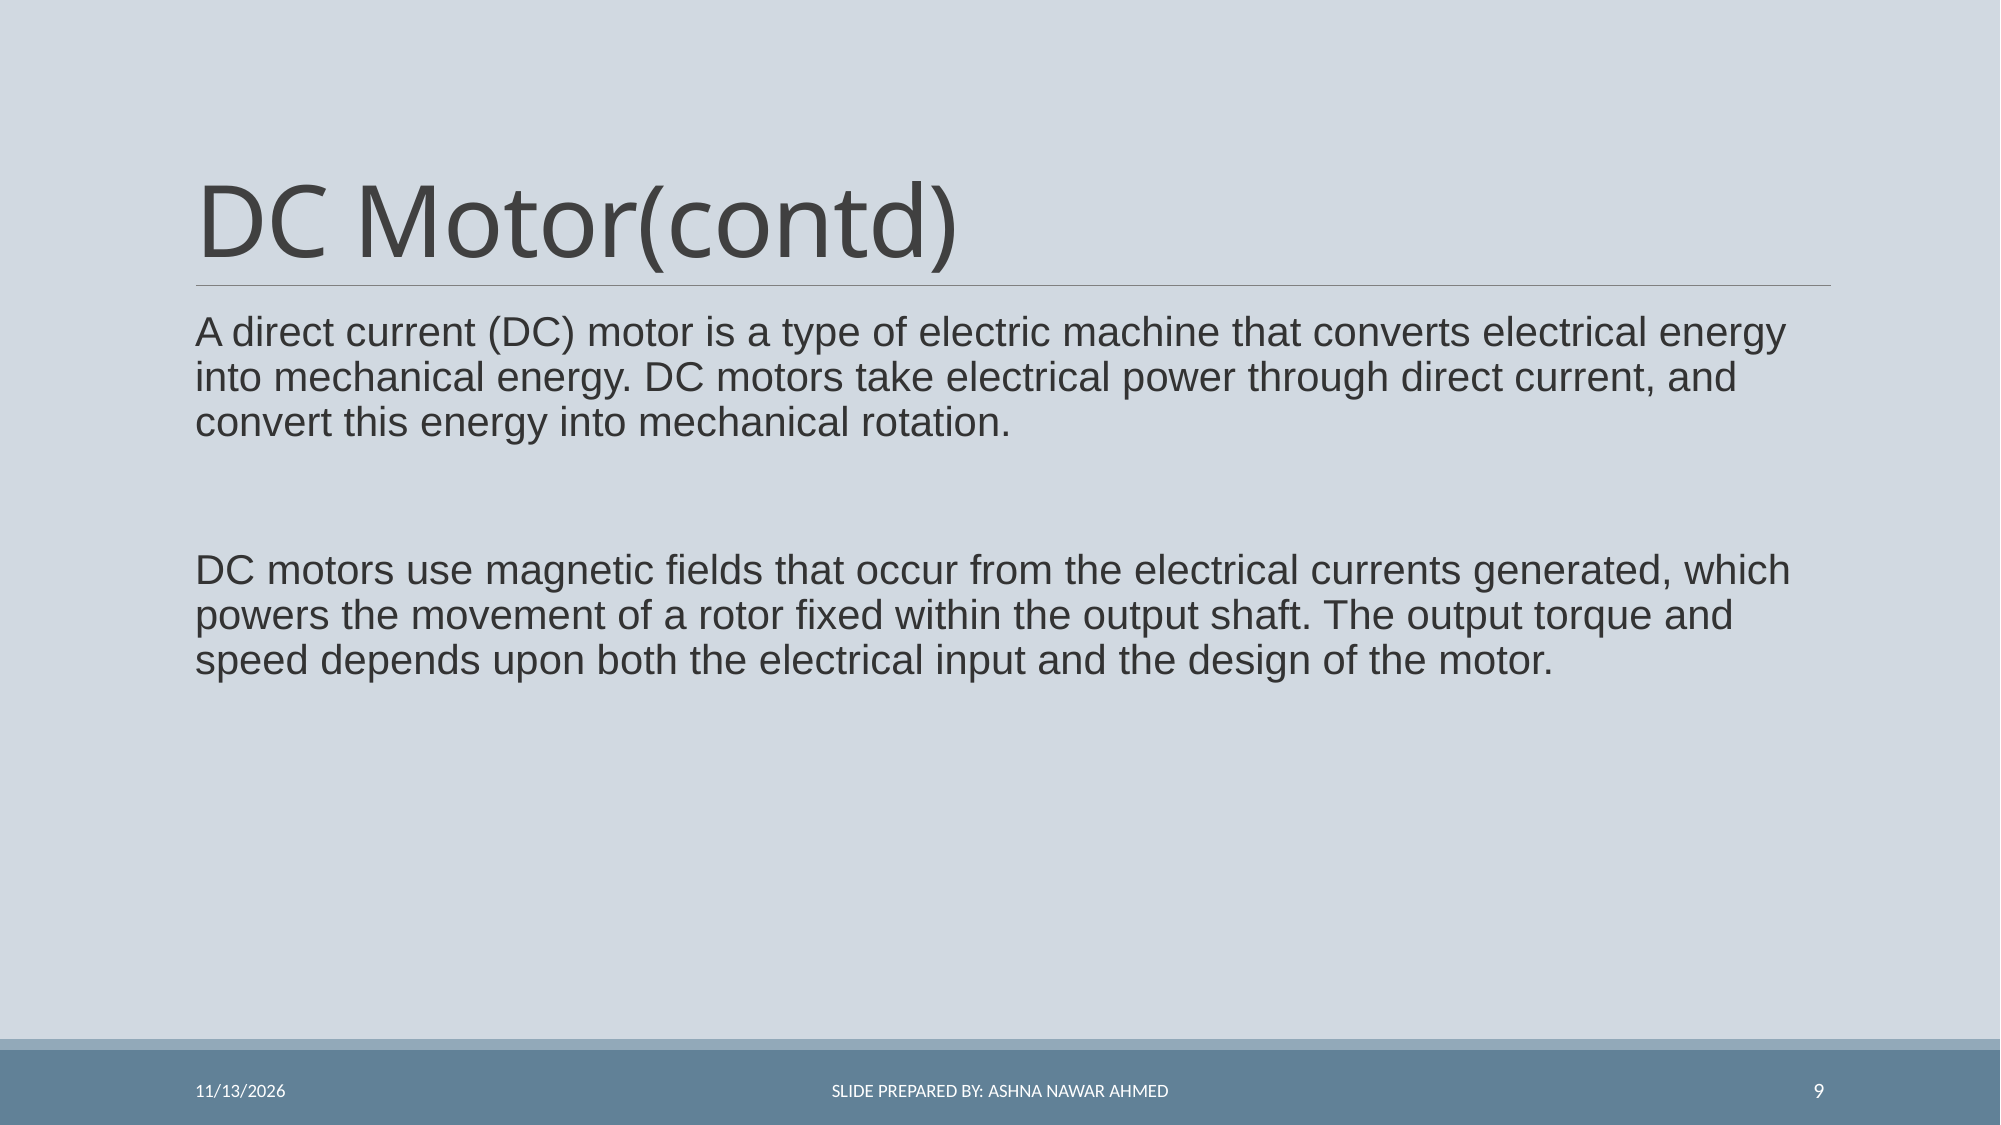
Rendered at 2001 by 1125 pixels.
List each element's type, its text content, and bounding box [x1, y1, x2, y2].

footer Slide Prepared By: Ashna Nawar Ahmed [604, 1059, 1396, 1120]
list A direct current (DC) motor is a type of electric machine that converts electrical energy into mechanical energy. DC motors take electrical power through direct current, and convert this energy into mechanical rotation. DC motors use magnetic fields that occur from the electrical currents generated, which powers the movement of a rotor fixed within the output shaft. The output torque and speed depends upon both the electrical input and the design of the motor. [180, 302, 1830, 963]
slide_number 28-Jan-22 [180, 1059, 586, 1120]
slide_number 9 [1624, 1059, 1840, 1120]
title DC Motor(contd) [180, 47, 1830, 285]
